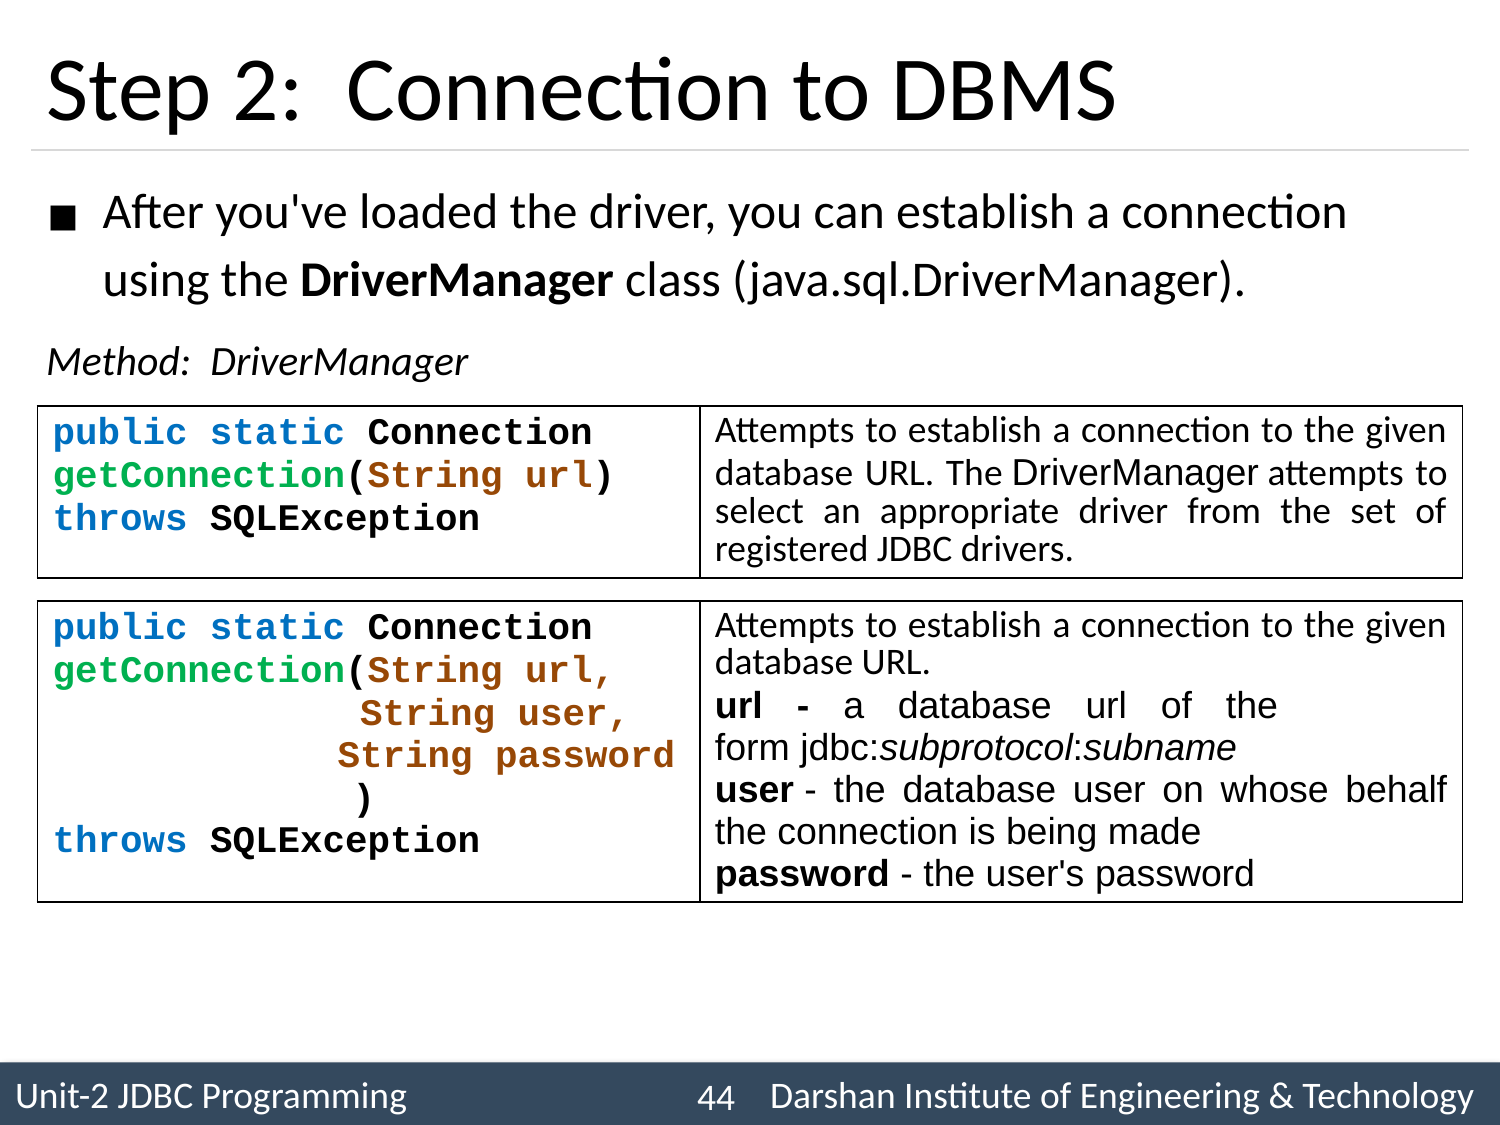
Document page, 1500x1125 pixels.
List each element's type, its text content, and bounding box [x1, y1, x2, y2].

title Step 2: Connection to DBMS [31, 17, 1469, 150]
slide_number 44 [624, 1065, 750, 1125]
table_header Attempts to establish a connection to the given database URL. url - a database url of the form jdbc:subprotocol:subname user - the database user on whose behalf the connection is being made password - the user's password [701, 602, 1462, 901]
table_header public static Connection getConnection(String url, String user, String password ) throws SQLException [38, 602, 699, 901]
list After you've loaded the driver, you can establish a connection using the DriverManager class (java.sql.DriverManager). Method: DriverManager [31, 162, 1469, 1038]
table_header Attempts to establish a connection to the given database URL. The DriverManager attempts to select an appropriate driver from the set of registered JDBC drivers. [701, 407, 1462, 577]
table_header public static Connection getConnection(String url) throws SQLException [38, 407, 699, 577]
